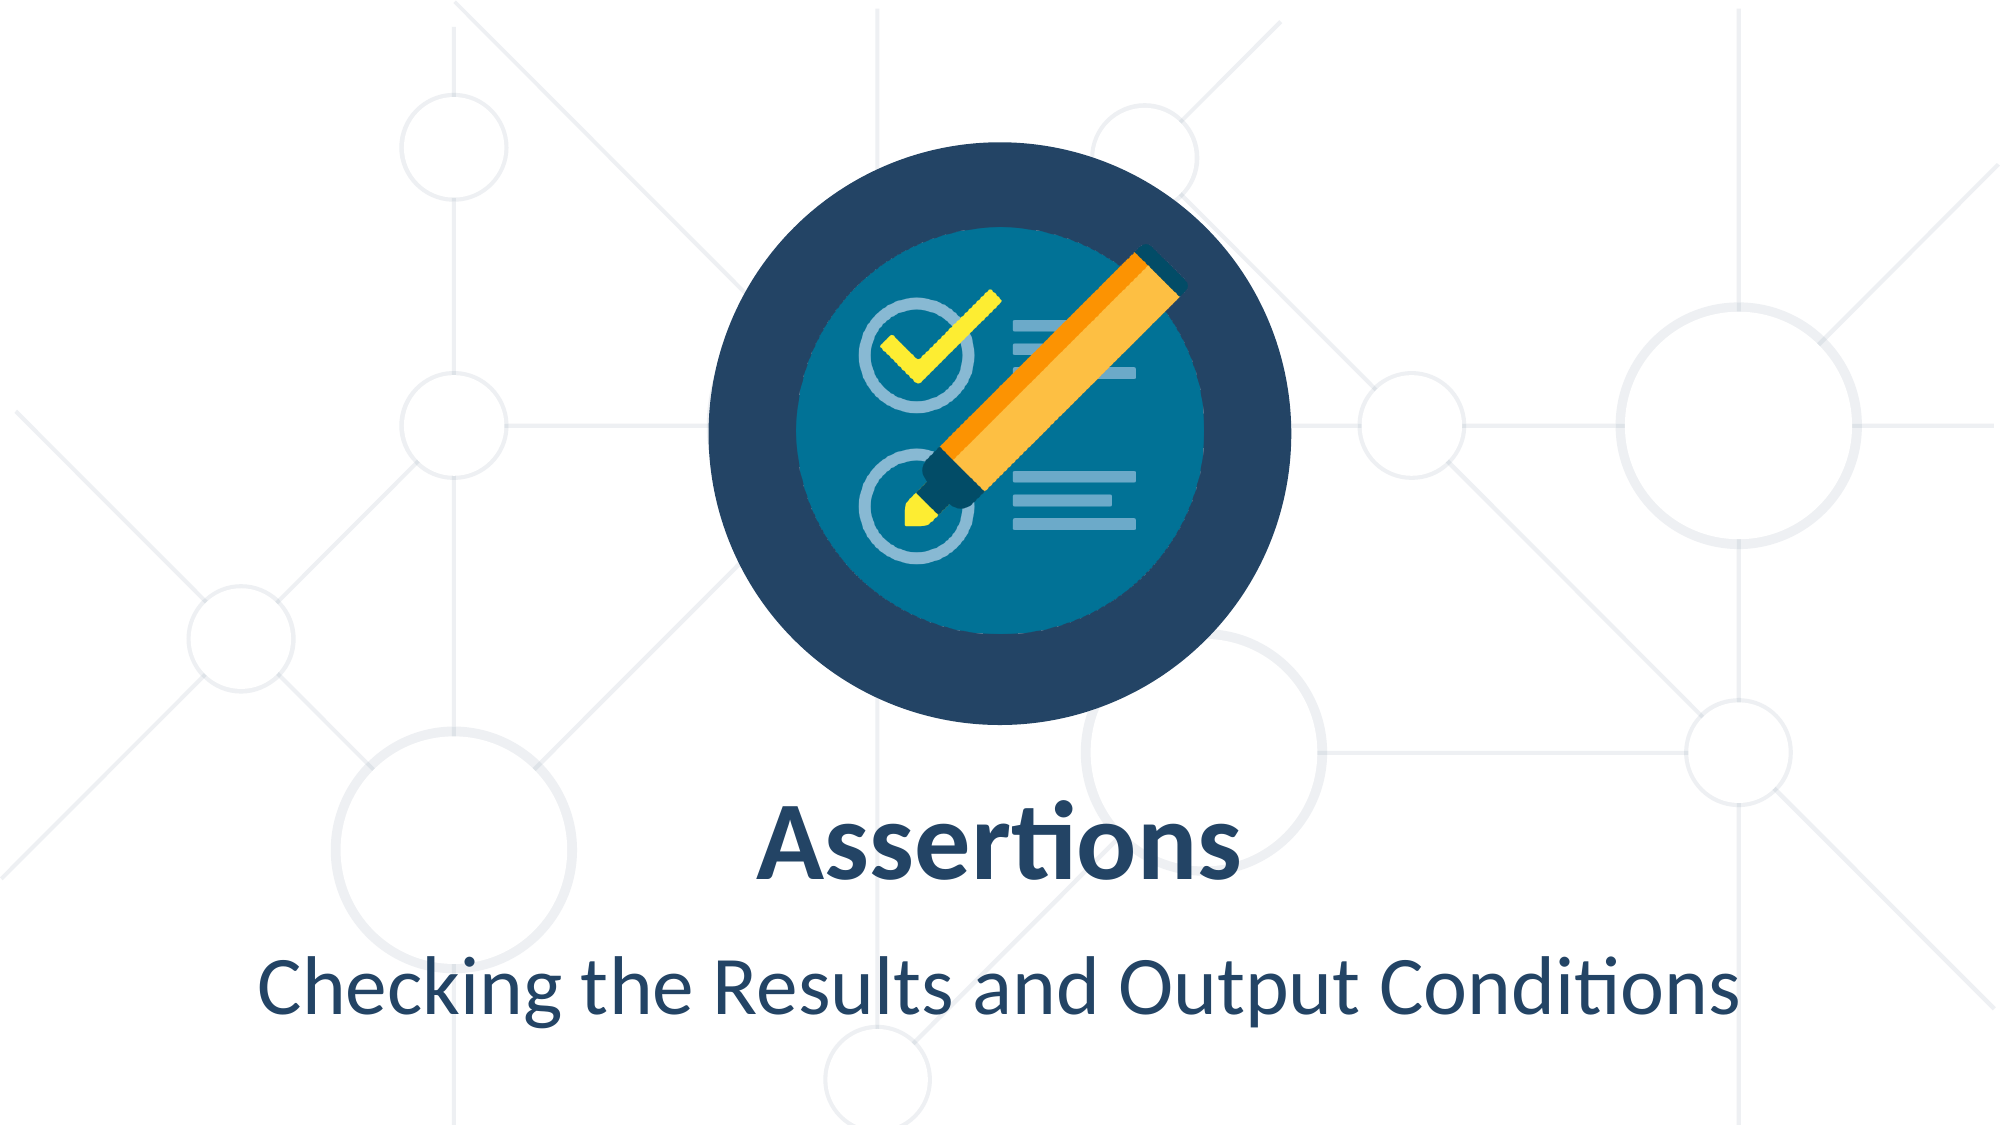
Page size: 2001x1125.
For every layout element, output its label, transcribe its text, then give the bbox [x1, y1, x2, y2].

picture [941, 226, 1204, 490]
subtitle Checking the Results and Output Conditions [100, 916, 1900, 1043]
picture [796, 452, 972, 634]
picture [859, 449, 974, 564]
picture [905, 494, 937, 526]
picture [1013, 495, 1111, 506]
picture [796, 226, 991, 409]
title Assertions [100, 771, 1900, 898]
picture [859, 290, 1000, 413]
picture [1013, 519, 1135, 529]
picture [1013, 472, 1135, 482]
picture [1028, 459, 1204, 634]
